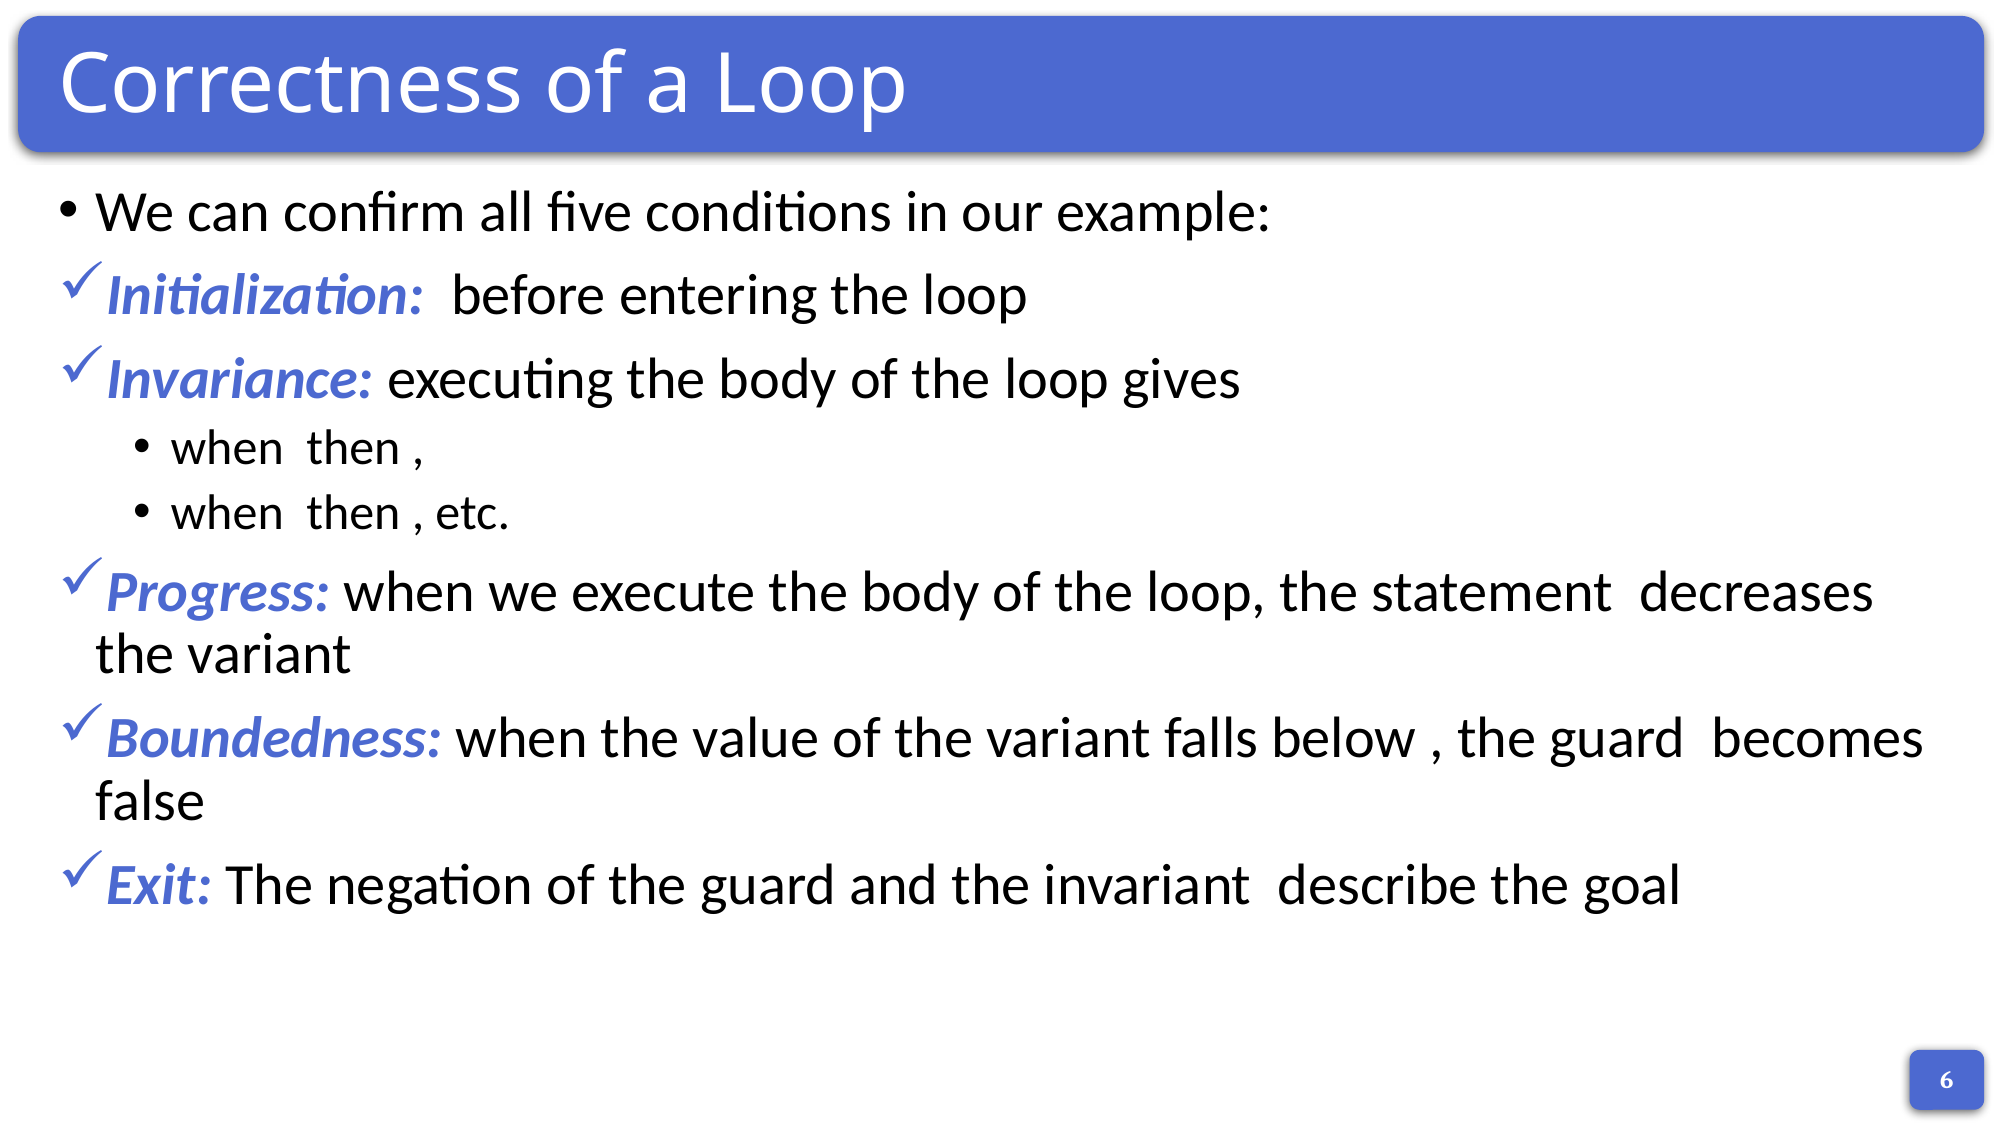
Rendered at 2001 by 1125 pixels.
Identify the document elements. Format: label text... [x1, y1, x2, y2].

slide_number 6 [1909, 1049, 1985, 1107]
title Correctness of a Loop [43, 37, 1957, 134]
